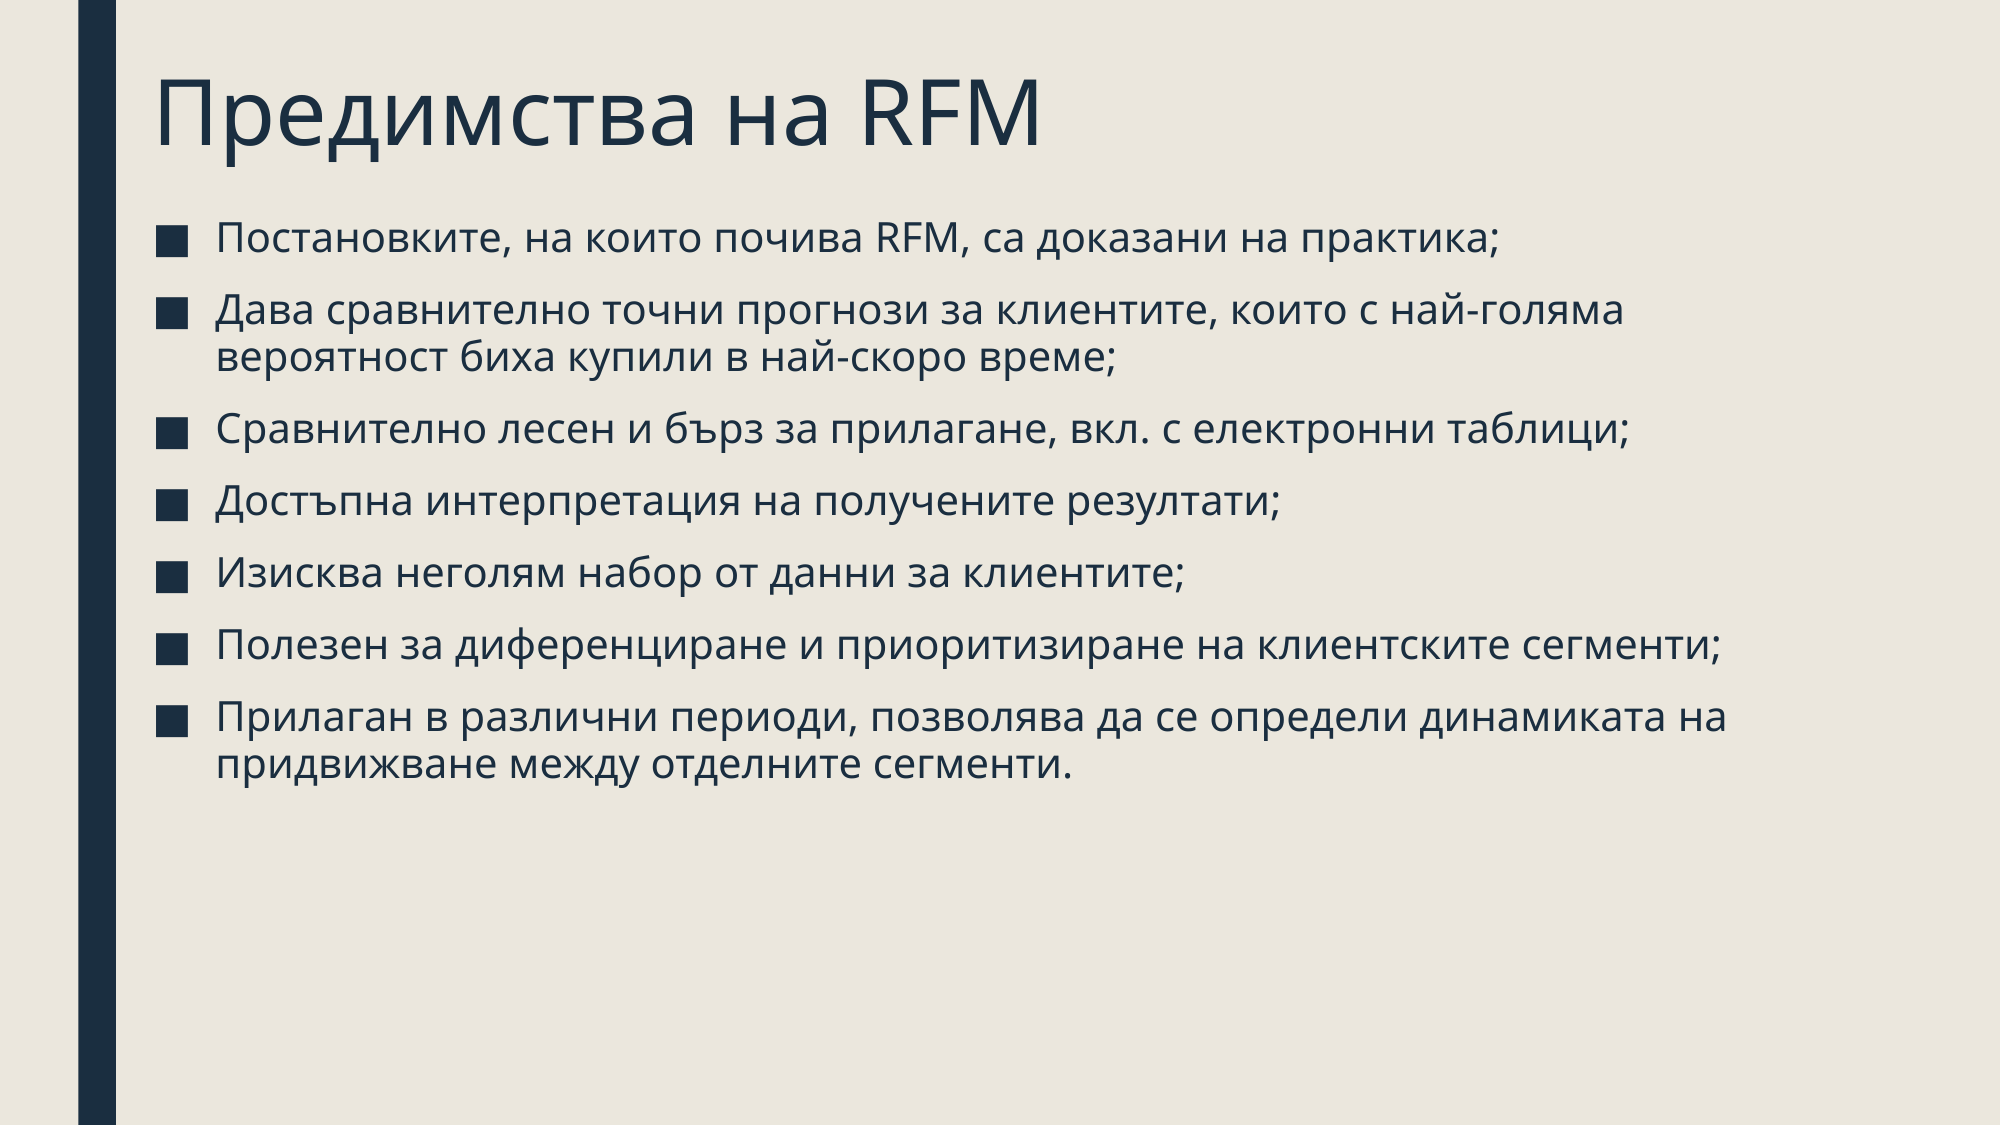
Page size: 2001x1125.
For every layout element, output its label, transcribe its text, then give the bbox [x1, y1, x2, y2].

list Постановките, на които почива RFM, са доказани на практика; Дава сравнително точни прогнози за клиентите, които с най-голяма вероятност биха купили в най-скоро време; Сравнително лесен и бърз за прилагане, вкл. с електронни таблици; Достъпна интерпретация на получените резултати; Изисква неголям набор от данни за клиентите; Полезен за диференциране и приоритизиране на клиентските сегменти; Прилаган в различни периоди, позволява да се определи динамиката на придвижване между отделните сегменти. [137, 207, 1863, 1014]
title Предимства на RFM [137, 59, 1863, 207]
